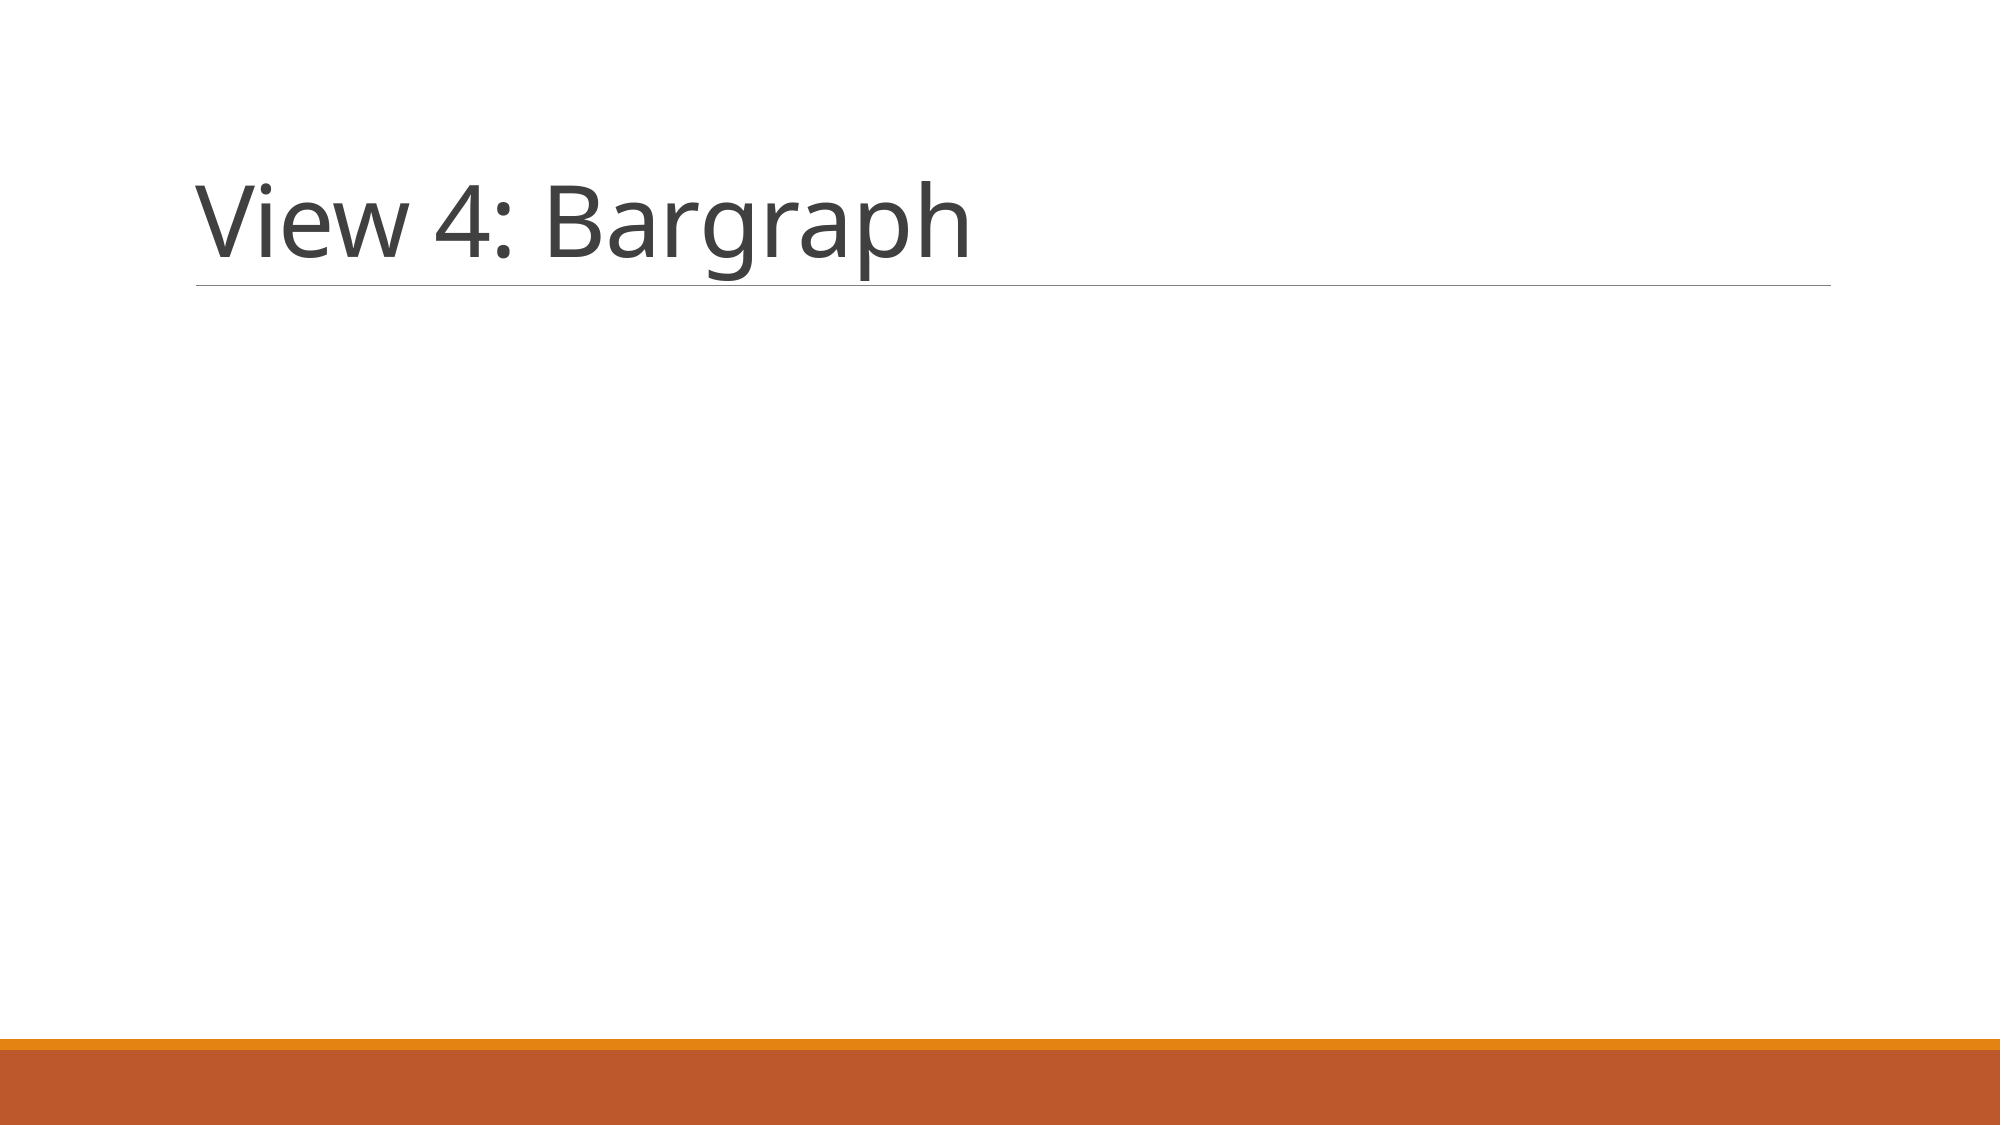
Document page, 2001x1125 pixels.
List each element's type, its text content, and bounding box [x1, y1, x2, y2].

title View 4: Bargraph [180, 47, 1830, 285]
